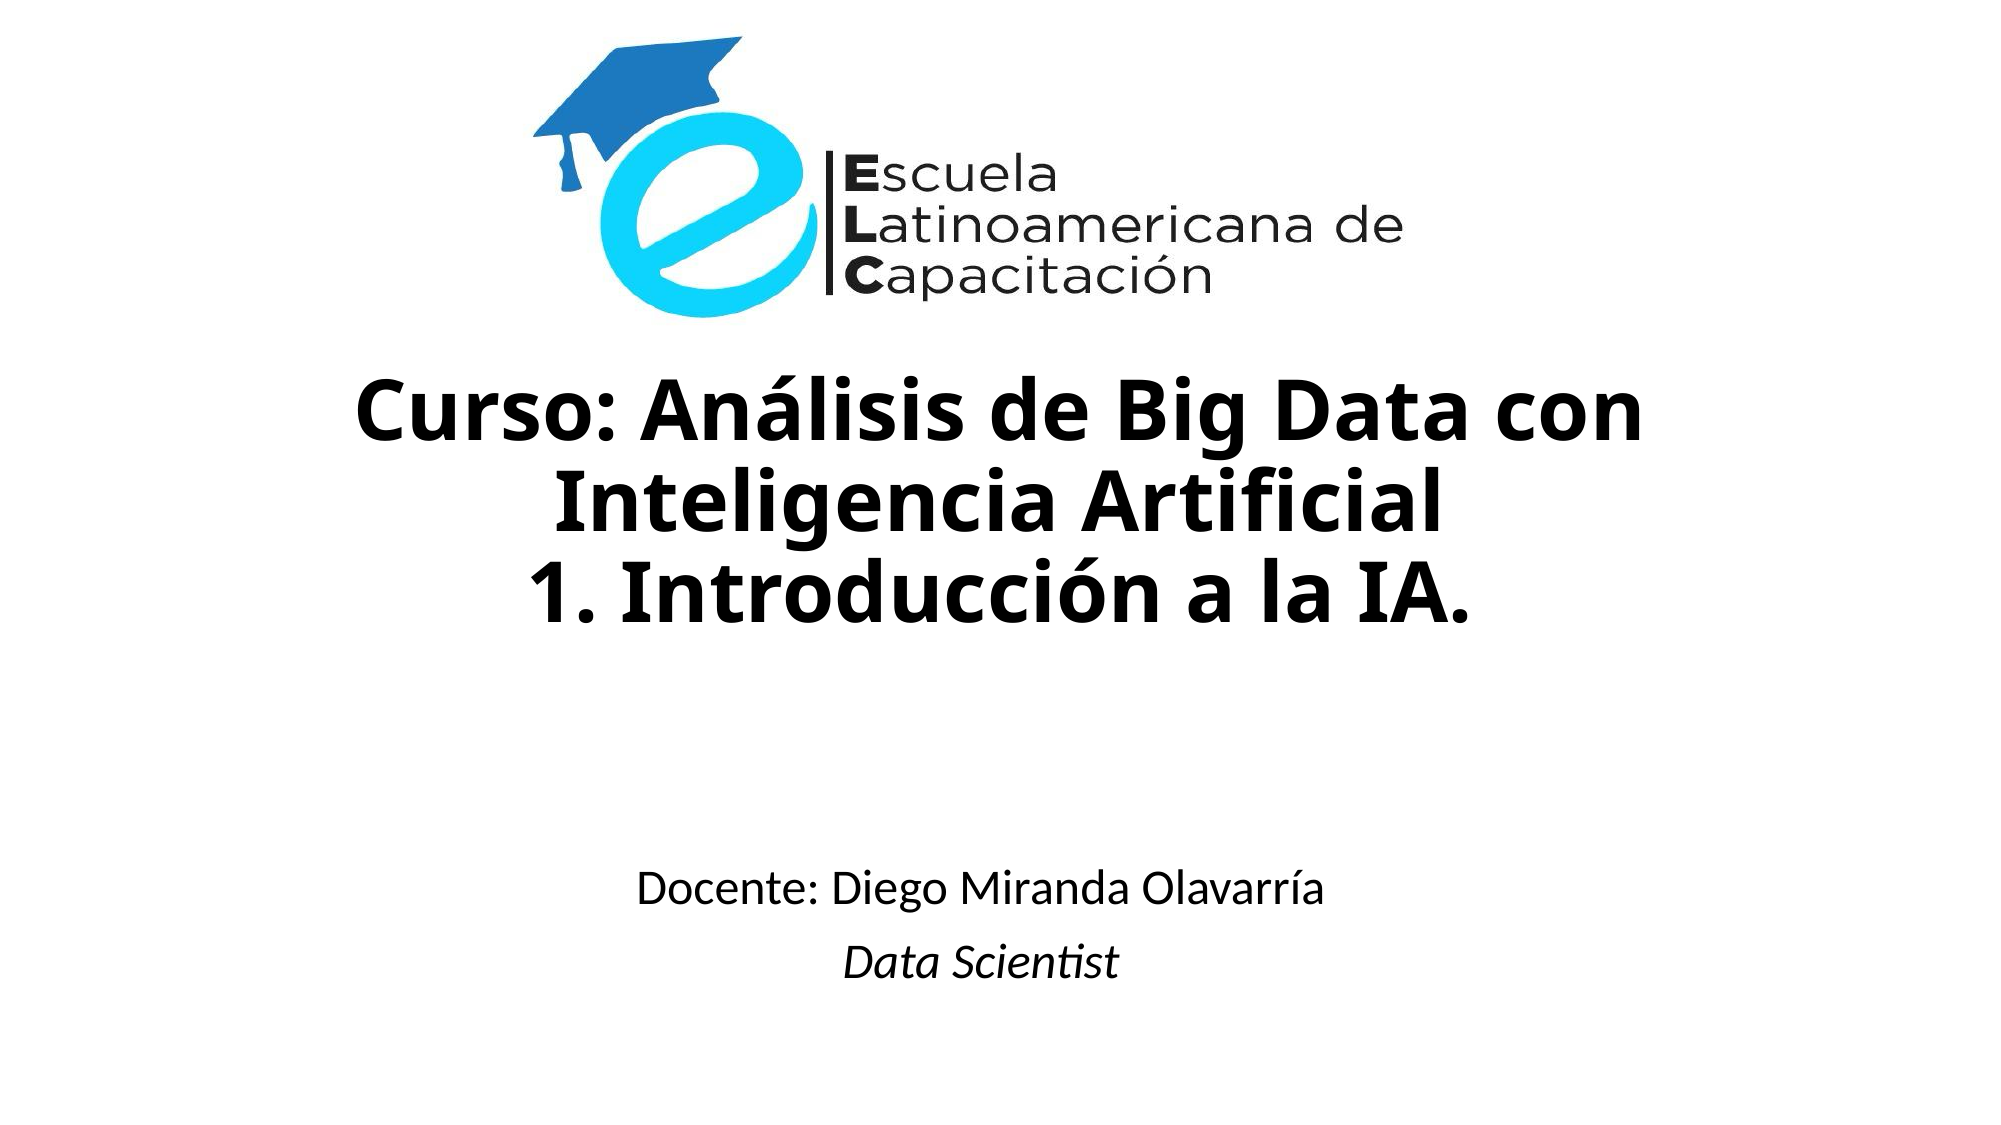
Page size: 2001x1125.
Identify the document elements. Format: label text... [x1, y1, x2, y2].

subtitle Docente: Diego Miranda Olavarría Data Scientist [231, 853, 1732, 1125]
title Curso: Análisis de Big Data con Inteligencia Artificial 1. Introducción a la IA. [249, 358, 1750, 750]
picture [491, 8, 1471, 359]
